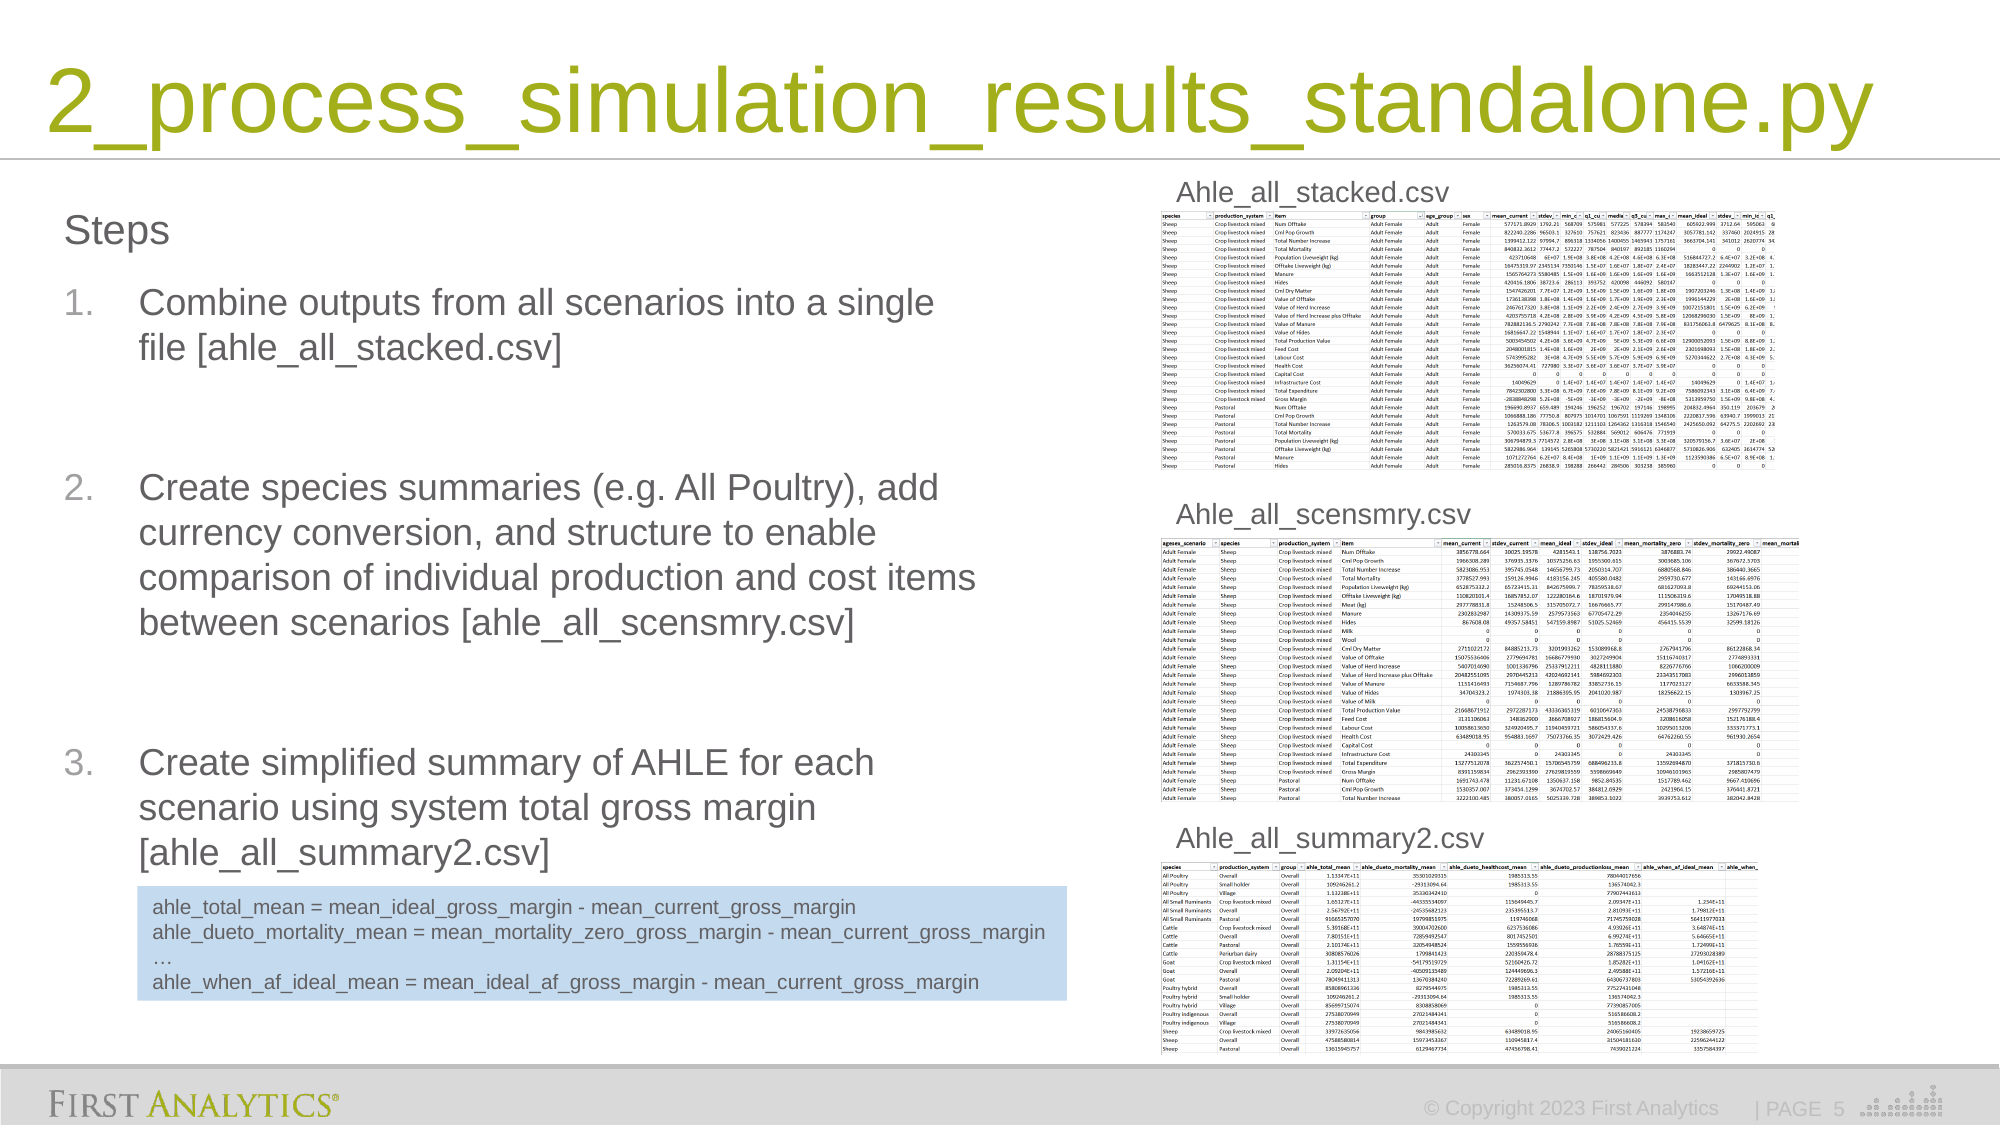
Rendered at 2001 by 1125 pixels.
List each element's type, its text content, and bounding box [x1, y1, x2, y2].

list Steps Combine outputs from all scenarios into a single file [ahle_all_stacked.csv] Create species summaries (e.g. All Poultry), add currency conversion, and structure to enable comparison of individual production and cost items between scenarios [ahle_all_scensmry.csv] Create simplified summary of AHLE for each scenario using system total gross margin [ahle_all_summary2.csv] [48, 195, 1000, 1039]
picture [1859, 1084, 1943, 1117]
picture [1160, 862, 1759, 1055]
text_box Ahle_all_summary2.csv [1161, 812, 1632, 862]
picture [48, 1089, 340, 1118]
picture [1160, 538, 1800, 803]
text_box ahle_total_mean = mean_ideal_gross_margin - mean_current_gross_margin ahle_dueto_mortality_mean = mean_mortality_zero_gross_margin - mean_current_gross_margin … ahle_when_af_ideal_mean = mean_ideal_af_gross_margin - mean_current_gross_margin [137, 886, 1067, 1001]
text_box Ahle_all_scensmry.csv [1161, 488, 1632, 538]
title 2_process_simulation_results_standalone.py [0, 0, 2000, 158]
text_box Ahle_all_stacked.csv [1161, 166, 1632, 211]
picture [1160, 211, 1776, 471]
